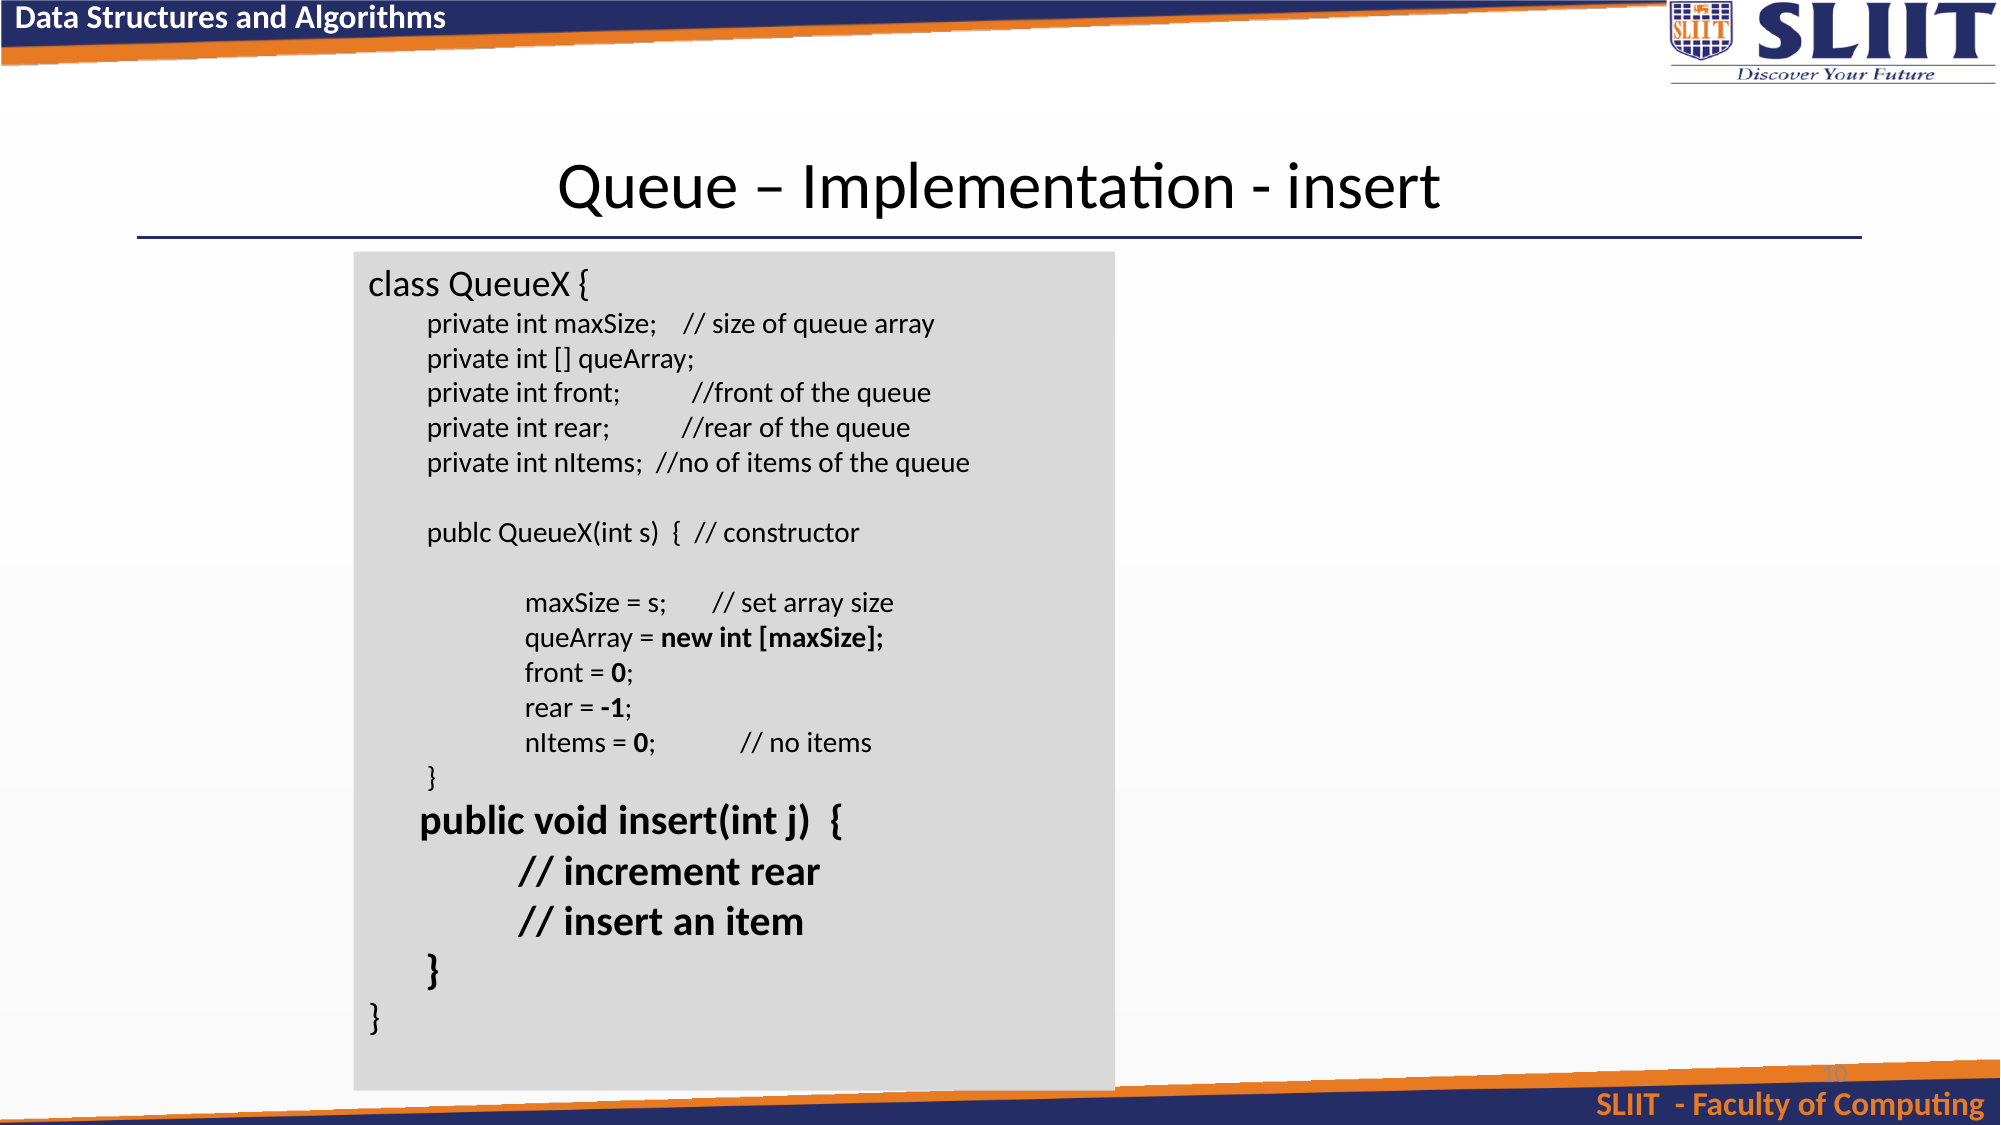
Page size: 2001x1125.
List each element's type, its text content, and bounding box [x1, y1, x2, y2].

picture [1666, 0, 2000, 84]
text_box class QueueX { private int maxSize; // size of queue array private int [] queArray; private int front; //front of the queue private int rear; //rear of the queue private int nItems; //no of items of the queue publc QueueX(int s) { // constructor maxSize = s; // set array size queArray = new int [maxSize]; front = 0; rear = -1; nItems = 0; // no items } public void insert(int j) { // increment rear // insert an item } } [353, 251, 1116, 1091]
picture [3, 2, 1665, 75]
title Queue – Implementation - insert [437, 98, 1563, 231]
picture [1743, 1103, 1749, 1112]
picture [1802, 1103, 1810, 1112]
slide_number 10 [1412, 1042, 1863, 1103]
picture [1856, 1103, 1864, 1112]
picture [0, 1050, 2000, 1125]
